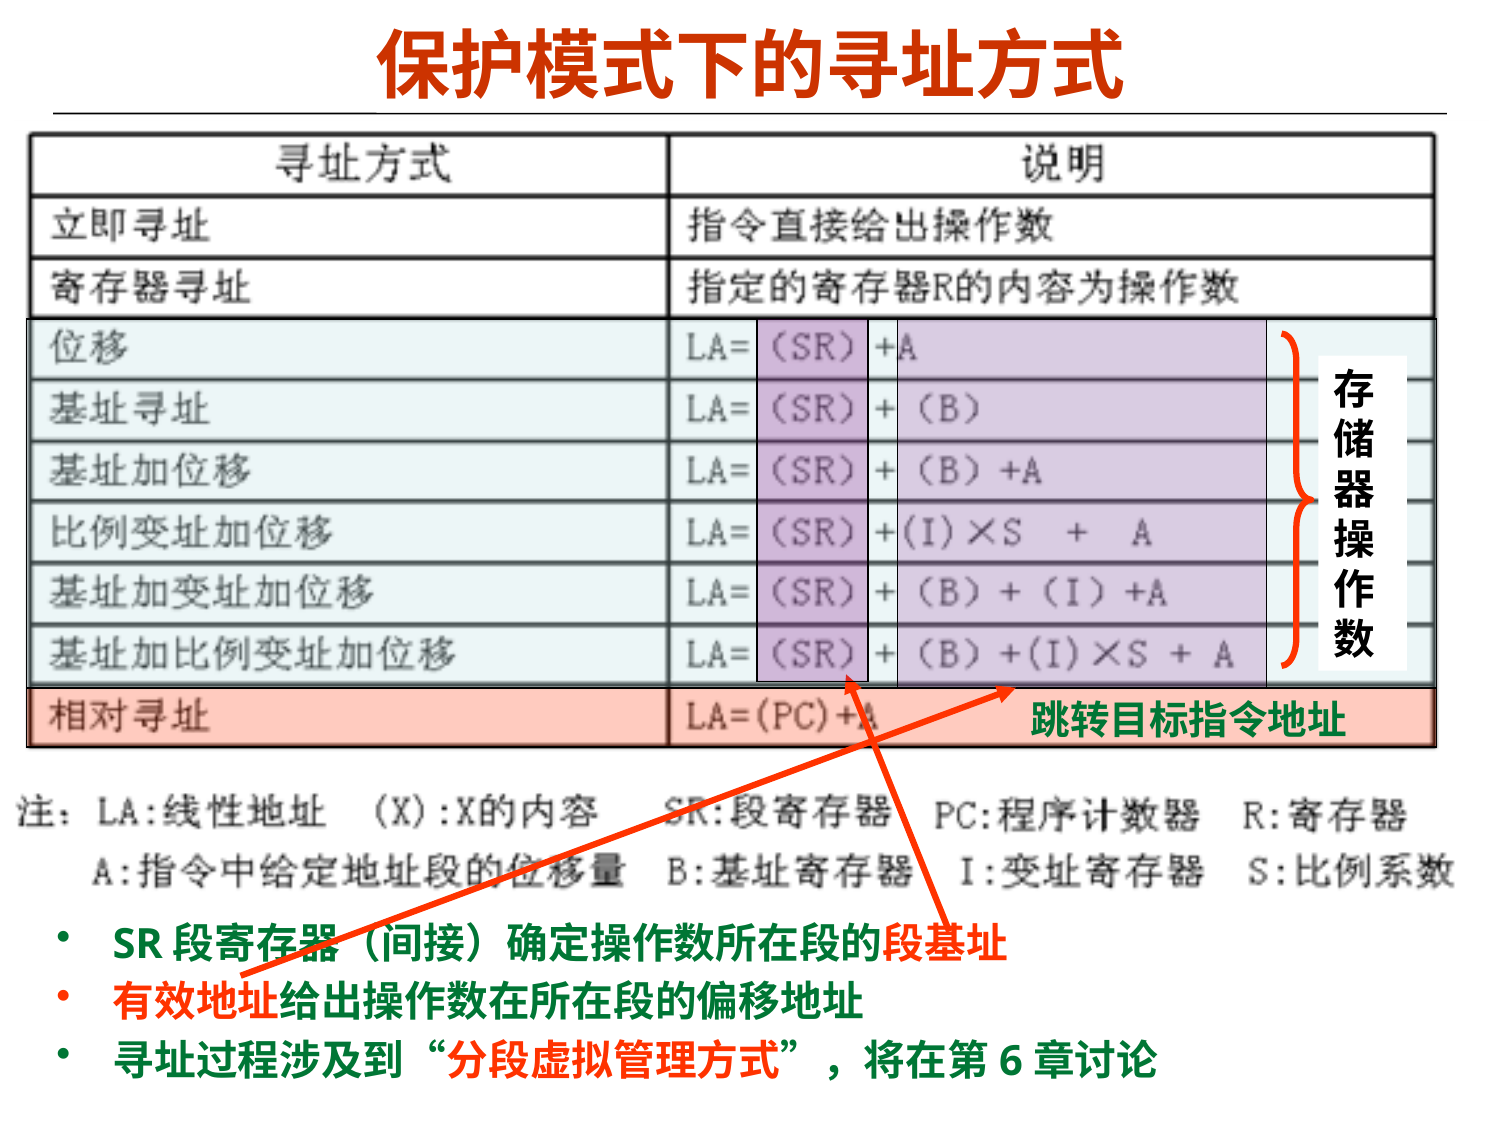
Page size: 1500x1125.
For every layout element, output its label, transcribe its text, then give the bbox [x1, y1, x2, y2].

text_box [756, 318, 950, 932]
picture [14, 119, 1489, 910]
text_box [240, 318, 1267, 976]
title 保护模式下的寻址方式 [74, 15, 1426, 109]
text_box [1281, 333, 1408, 672]
list SR段寄存器（间接）确定操作数所在段的段基址 有效地址给出操作数在所在段的偏移地址 寻址过程涉及到“分段虚拟管理方式”，将在第6章讨论 [40, 918, 1421, 1118]
